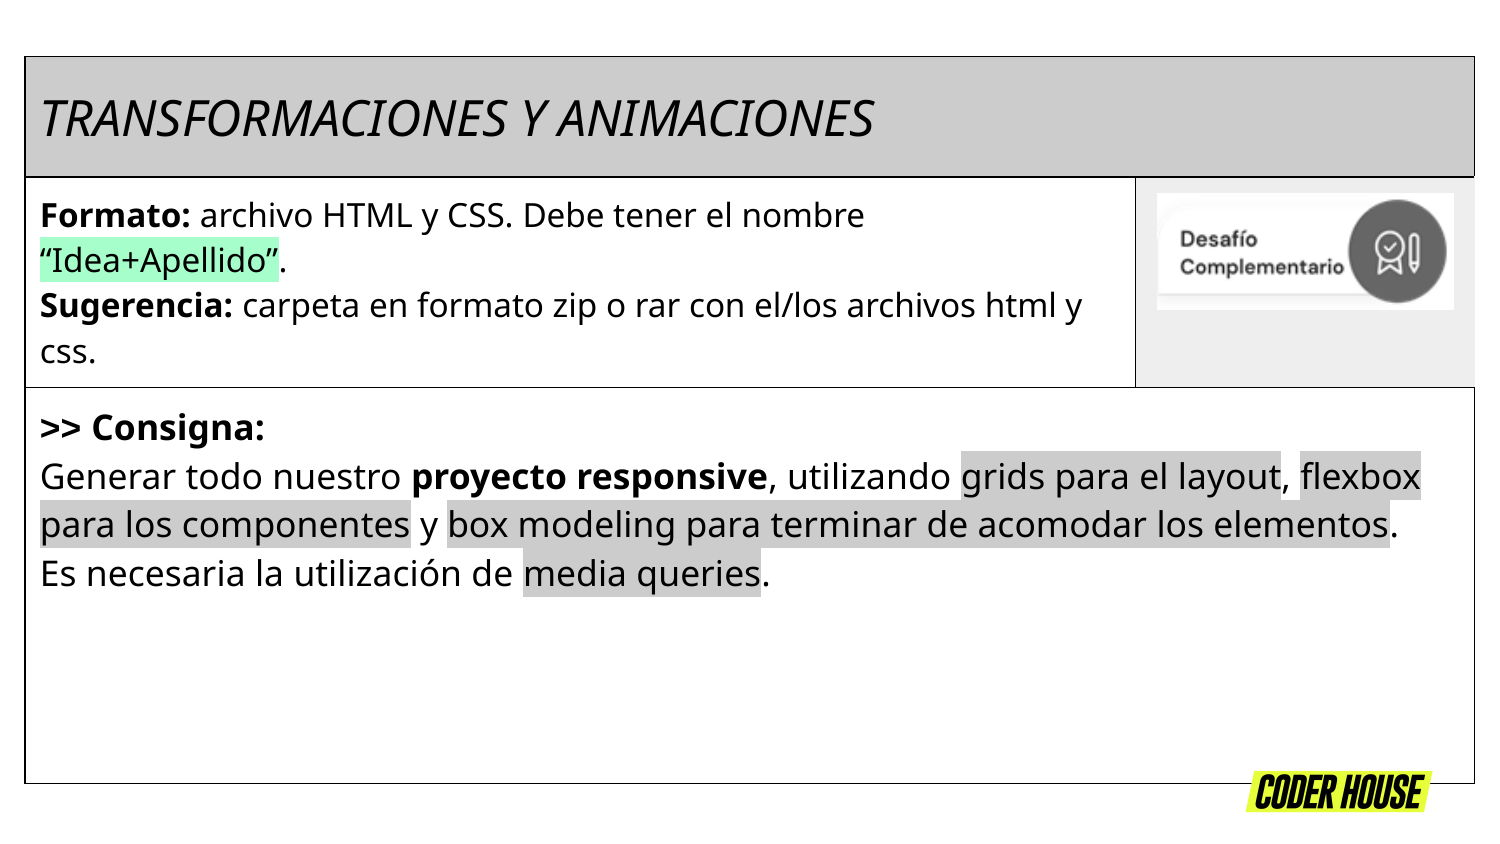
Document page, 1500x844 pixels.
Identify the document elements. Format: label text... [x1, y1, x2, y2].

picture [1241, 764, 1437, 819]
table_cell >> Consigna: Generar todo nuestro proyecto responsive, utilizando grids para el layout, flexbox para los componentes y box modeling para terminar de acomodar los elementos. Es necesaria la utilización de media queries. [26, 388, 1474, 783]
table_header TRANSFORMACIONES Y ANIMACIONES [26, 57, 1474, 176]
picture [1157, 193, 1454, 311]
table_cell [1136, 178, 1474, 387]
table_cell Formato: archivo HTML y CSS. Debe tener el nombre “Idea+Apellido”. Sugerencia: carpeta en formato zip o rar con el/los archivos html y css. [26, 178, 1135, 387]
